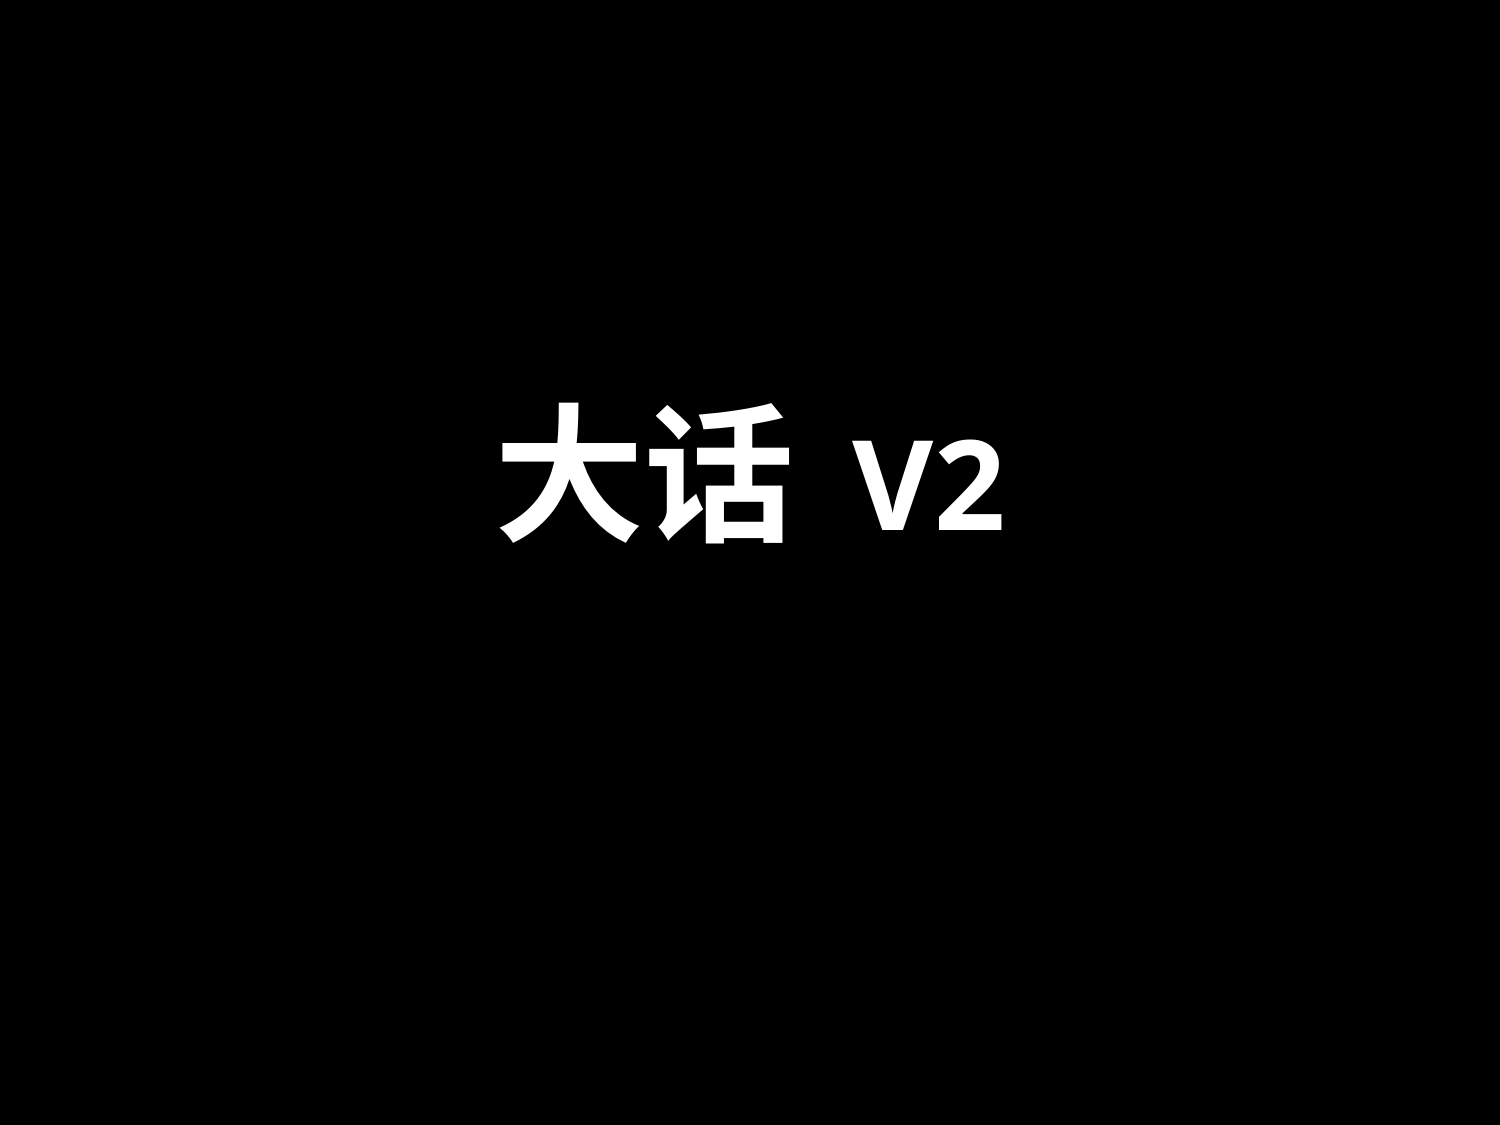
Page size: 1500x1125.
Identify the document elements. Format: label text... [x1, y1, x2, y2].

title 大话 V2 [112, 349, 1388, 591]
